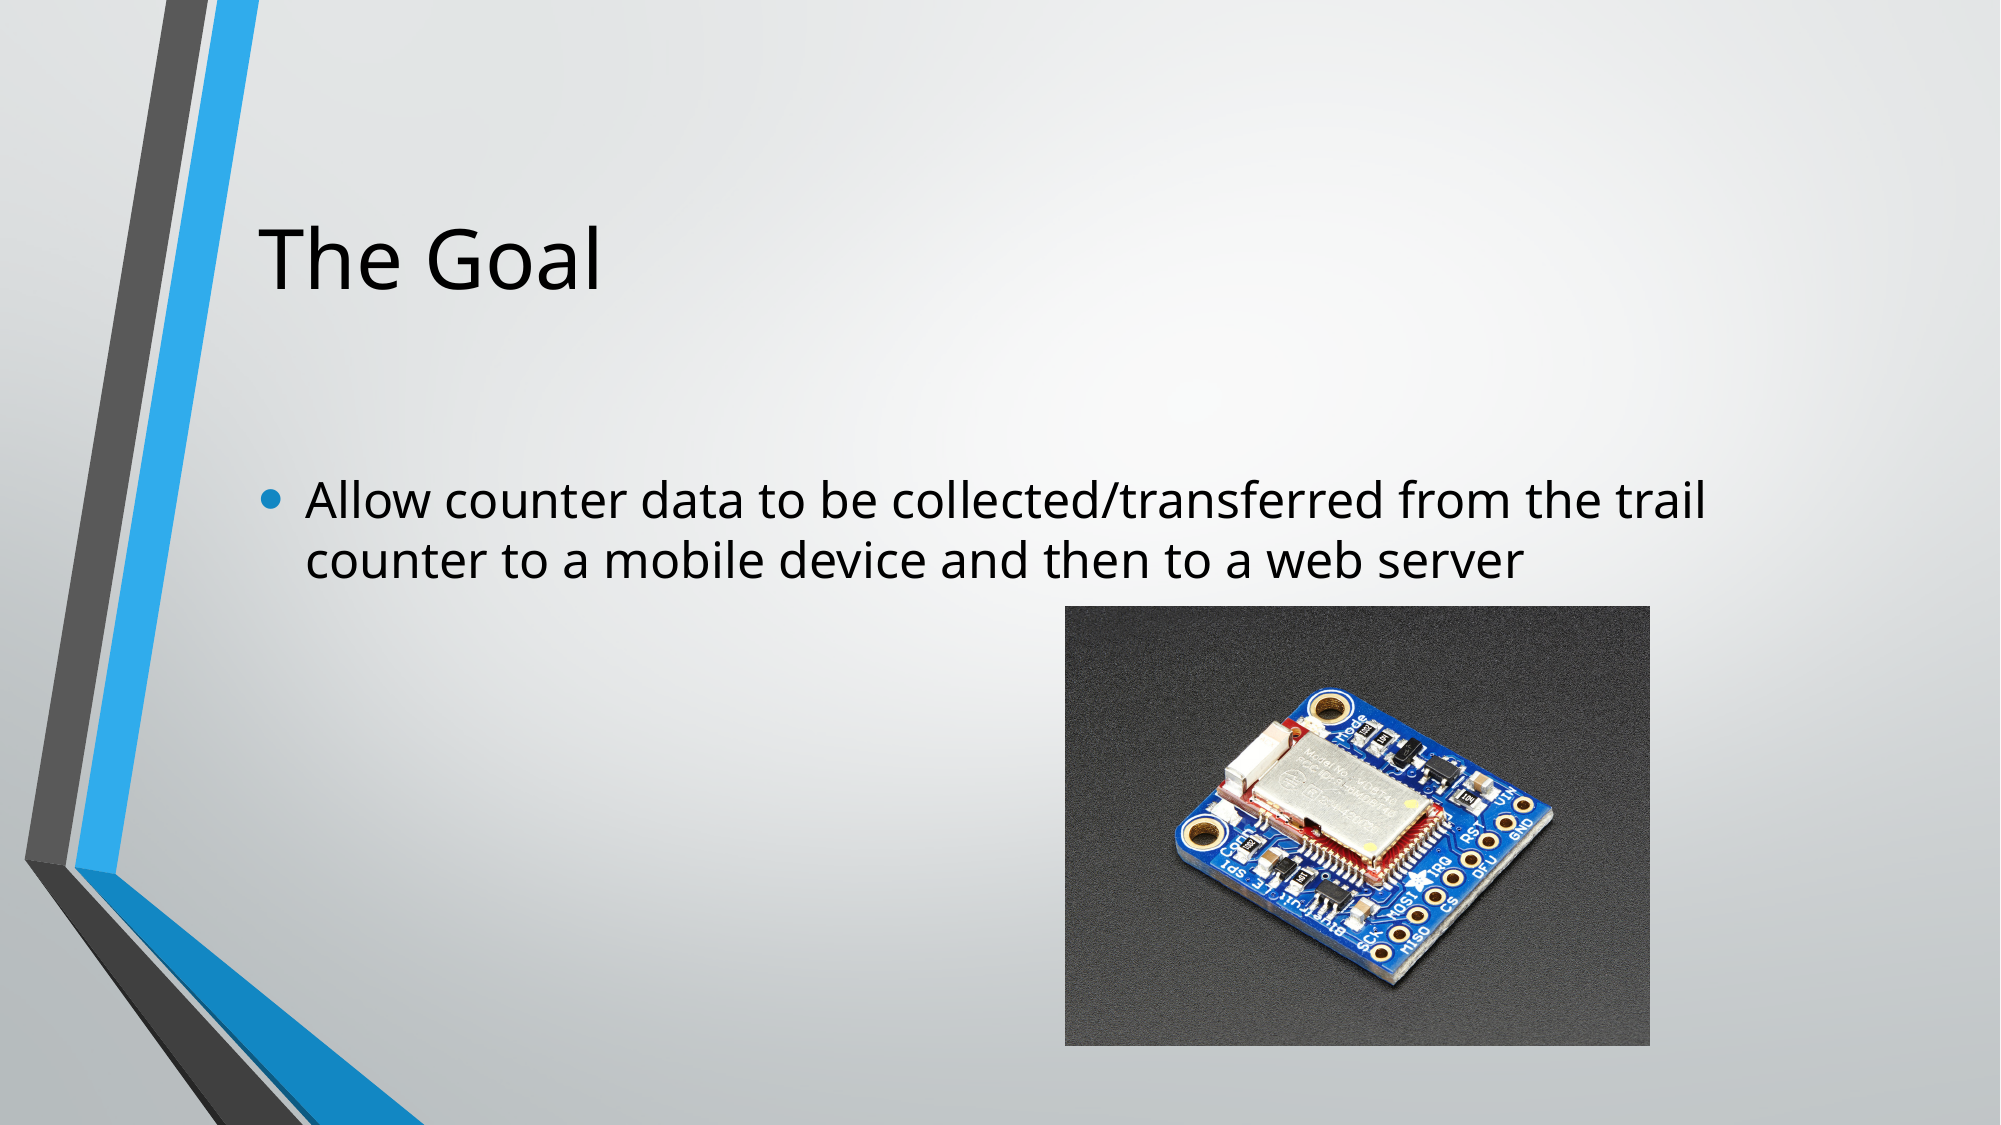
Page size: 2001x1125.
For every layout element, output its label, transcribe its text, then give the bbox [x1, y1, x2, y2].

list Allow counter data to be collected/transferred from the trail counter to a mobile device and then to a web server [243, 437, 1887, 950]
picture [1064, 606, 1650, 1046]
title The Goal [243, 112, 1887, 400]
